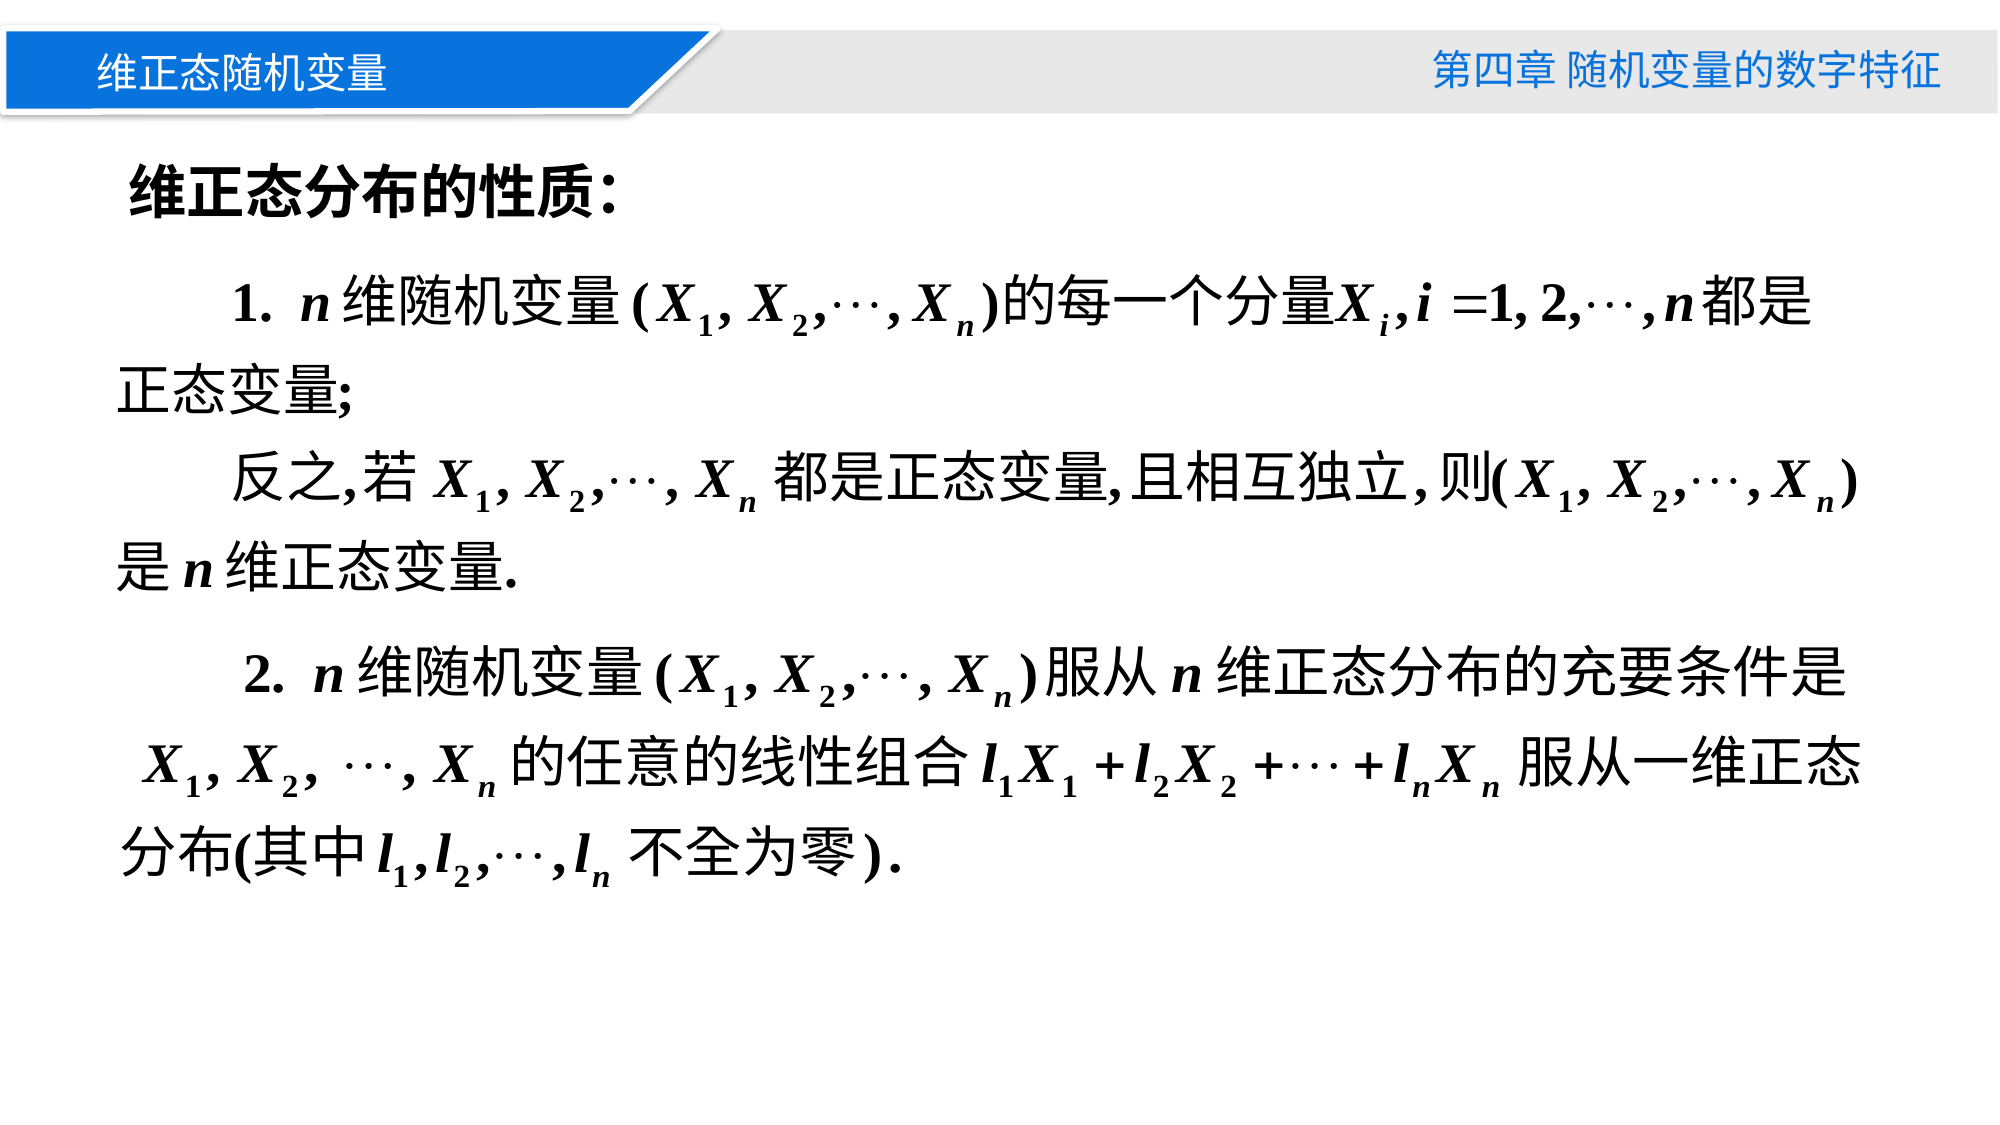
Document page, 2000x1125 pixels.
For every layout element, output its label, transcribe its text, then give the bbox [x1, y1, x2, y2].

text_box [113, 633, 1874, 900]
text_box 第四章 随机变量的数字特征 [1417, 36, 1957, 101]
text_box [638, 27, 2000, 116]
text_box [0, 25, 721, 115]
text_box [109, 264, 1887, 610]
